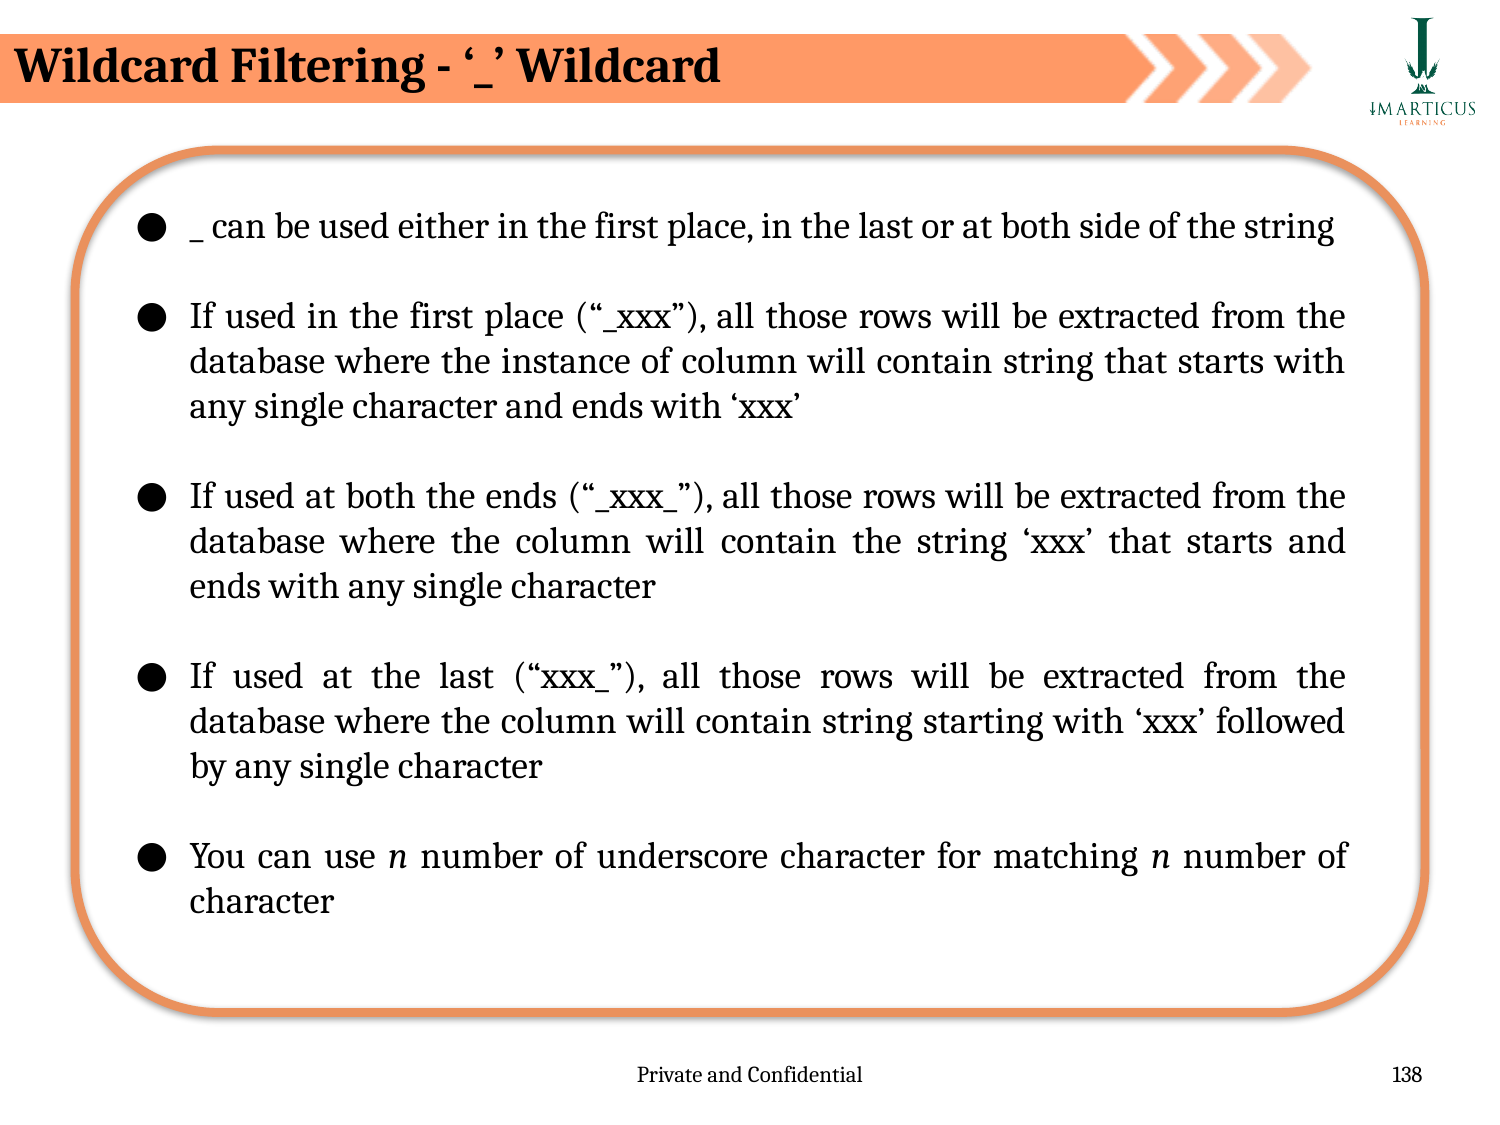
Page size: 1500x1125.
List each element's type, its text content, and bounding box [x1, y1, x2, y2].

picture [1138, 0, 1500, 150]
text_box _ can be used either in the first place, in the last or at both side of the string If used in the first place (“_xxx”), all those rows will be extracted from the database where the instance of column will contain string that starts with any single character and ends with ‘xxx’ If used at both the ends (“_xxx_”), all those rows will be extracted from the database where the column will contain the string ‘xxx’ that starts and ends with any single character If used at the last (“xxx_”), all those rows will be extracted from the database where the column will contain string starting with ‘xxx’ followed by any single character You can use n number of underscore character for matching n number of character [99, 193, 1363, 929]
text_box Wildcard Filtering - ‘_’ Wildcard [0, 24, 1138, 118]
text_box [74, 149, 1426, 1014]
